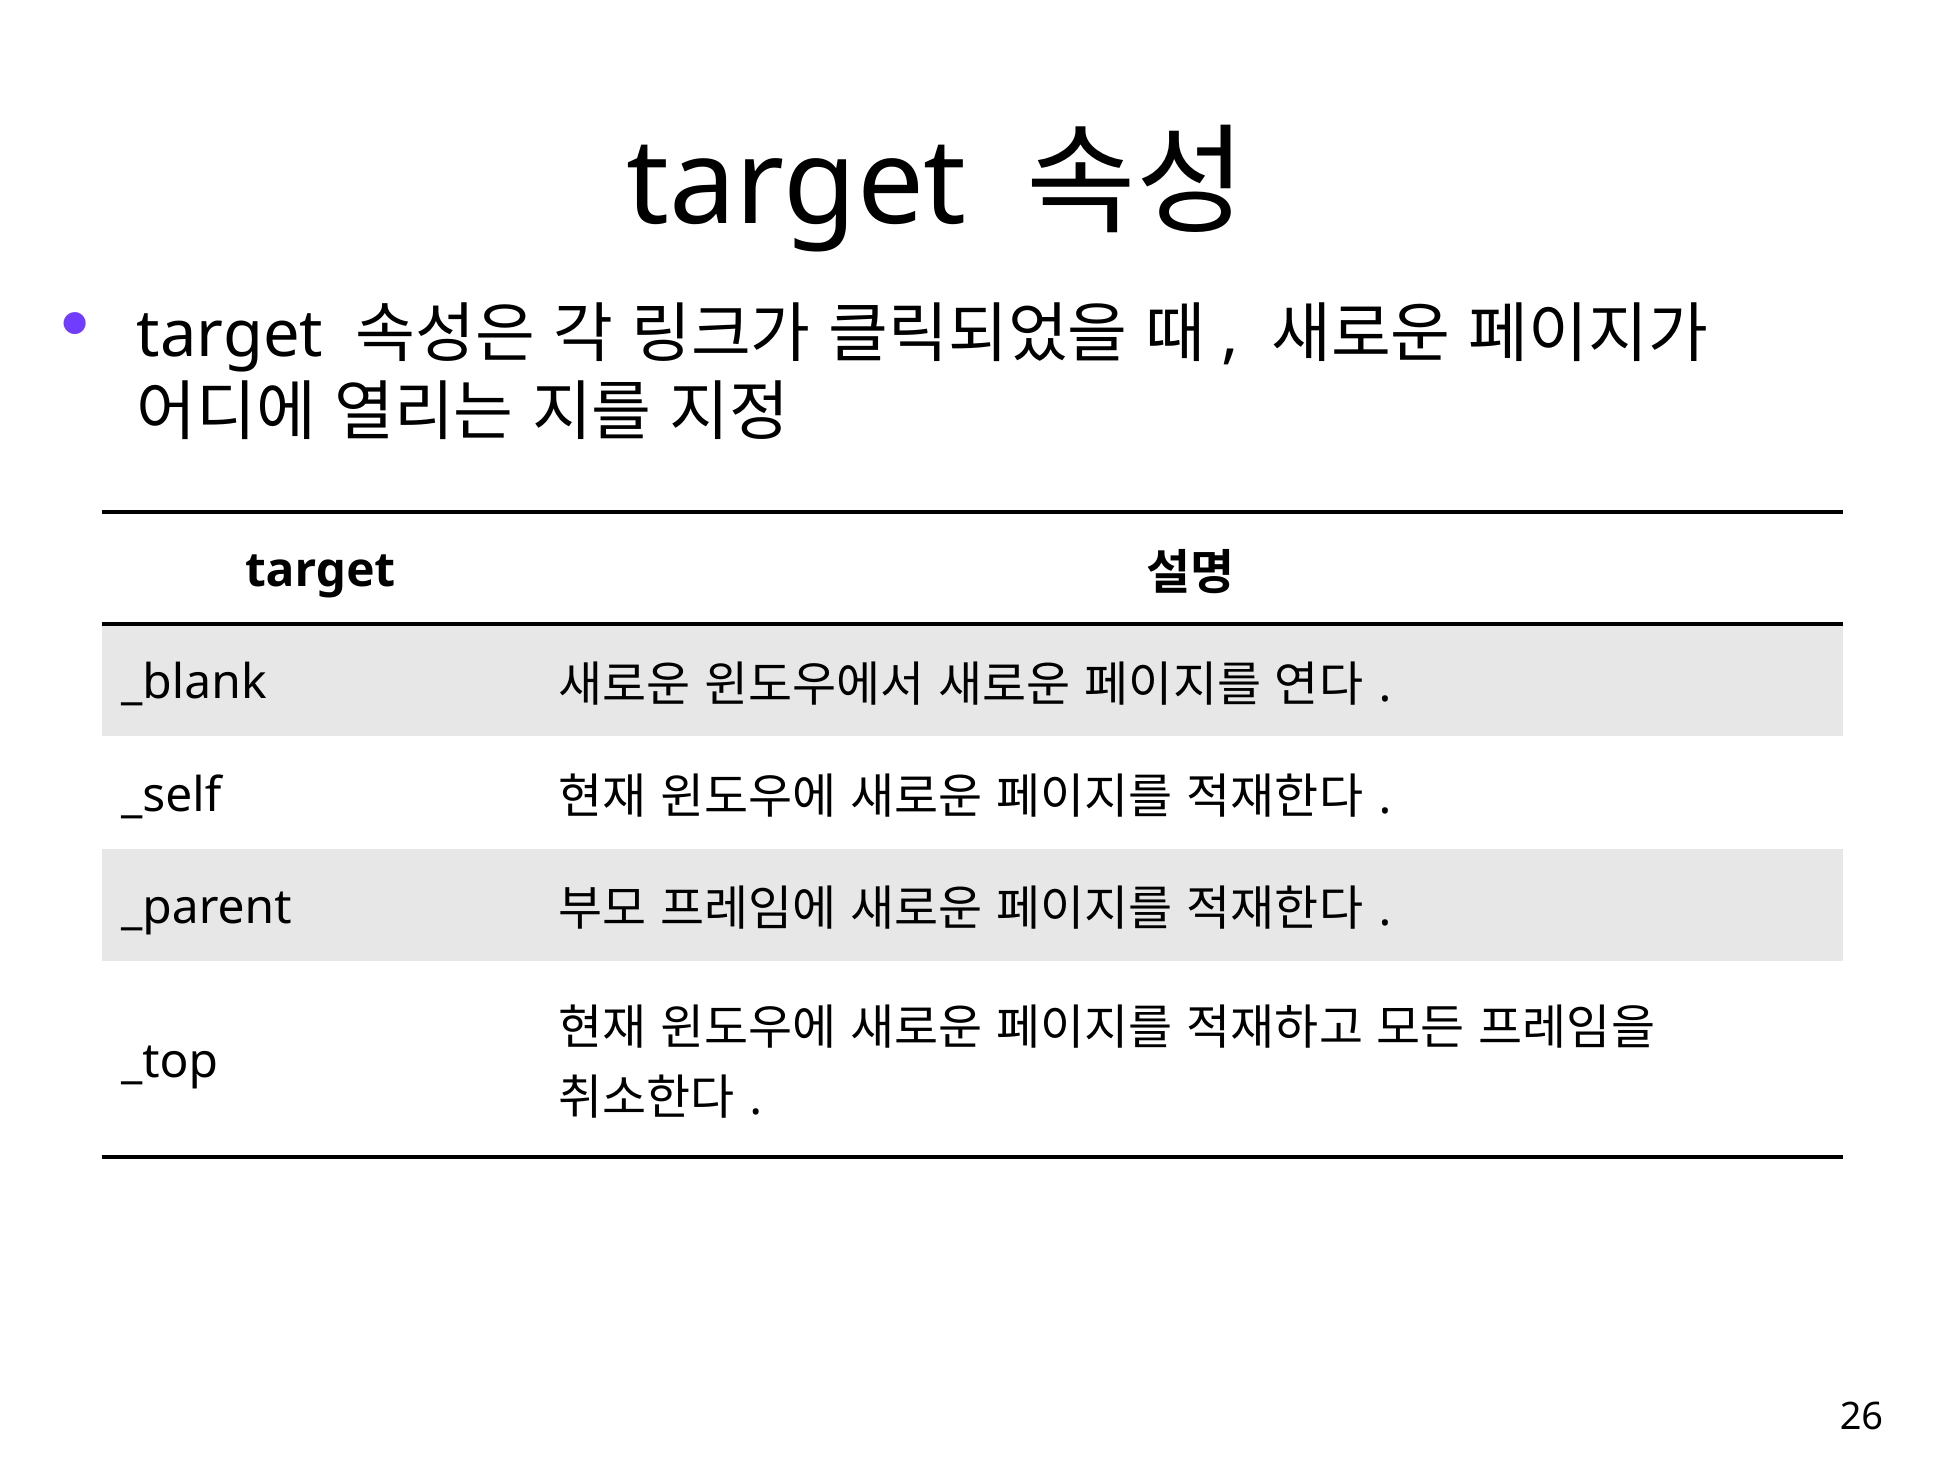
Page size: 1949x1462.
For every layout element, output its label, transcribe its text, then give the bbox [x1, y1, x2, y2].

table_cell _self [102, 736, 539, 849]
table_header target [102, 514, 539, 622]
table_cell _parent [102, 849, 539, 961]
table_cell 현재 윈도우에 새로운 페이지를 적재하고 모든 프레임을 취소한다. [539, 961, 1843, 1155]
slide_number 26 [1496, 1372, 1899, 1462]
table_cell 부모 프레임에 새로운 페이지를 적재한다. [539, 849, 1843, 961]
table_cell 새로운 윈도우에서 새로운 페이지를 연다. [539, 626, 1843, 736]
table_cell 현재 윈도우에 새로운 페이지를 적재한다. [539, 736, 1843, 849]
table_cell _blank [102, 626, 539, 736]
list target 속성은 각 링크가 클릭되었을 때, 새로운 페이지가 어디에 열리는 지를 지정 [48, 284, 1897, 1343]
title target 속성 [156, 92, 1749, 255]
table_header 설명 [539, 514, 1843, 622]
table_cell _top [102, 961, 539, 1155]
